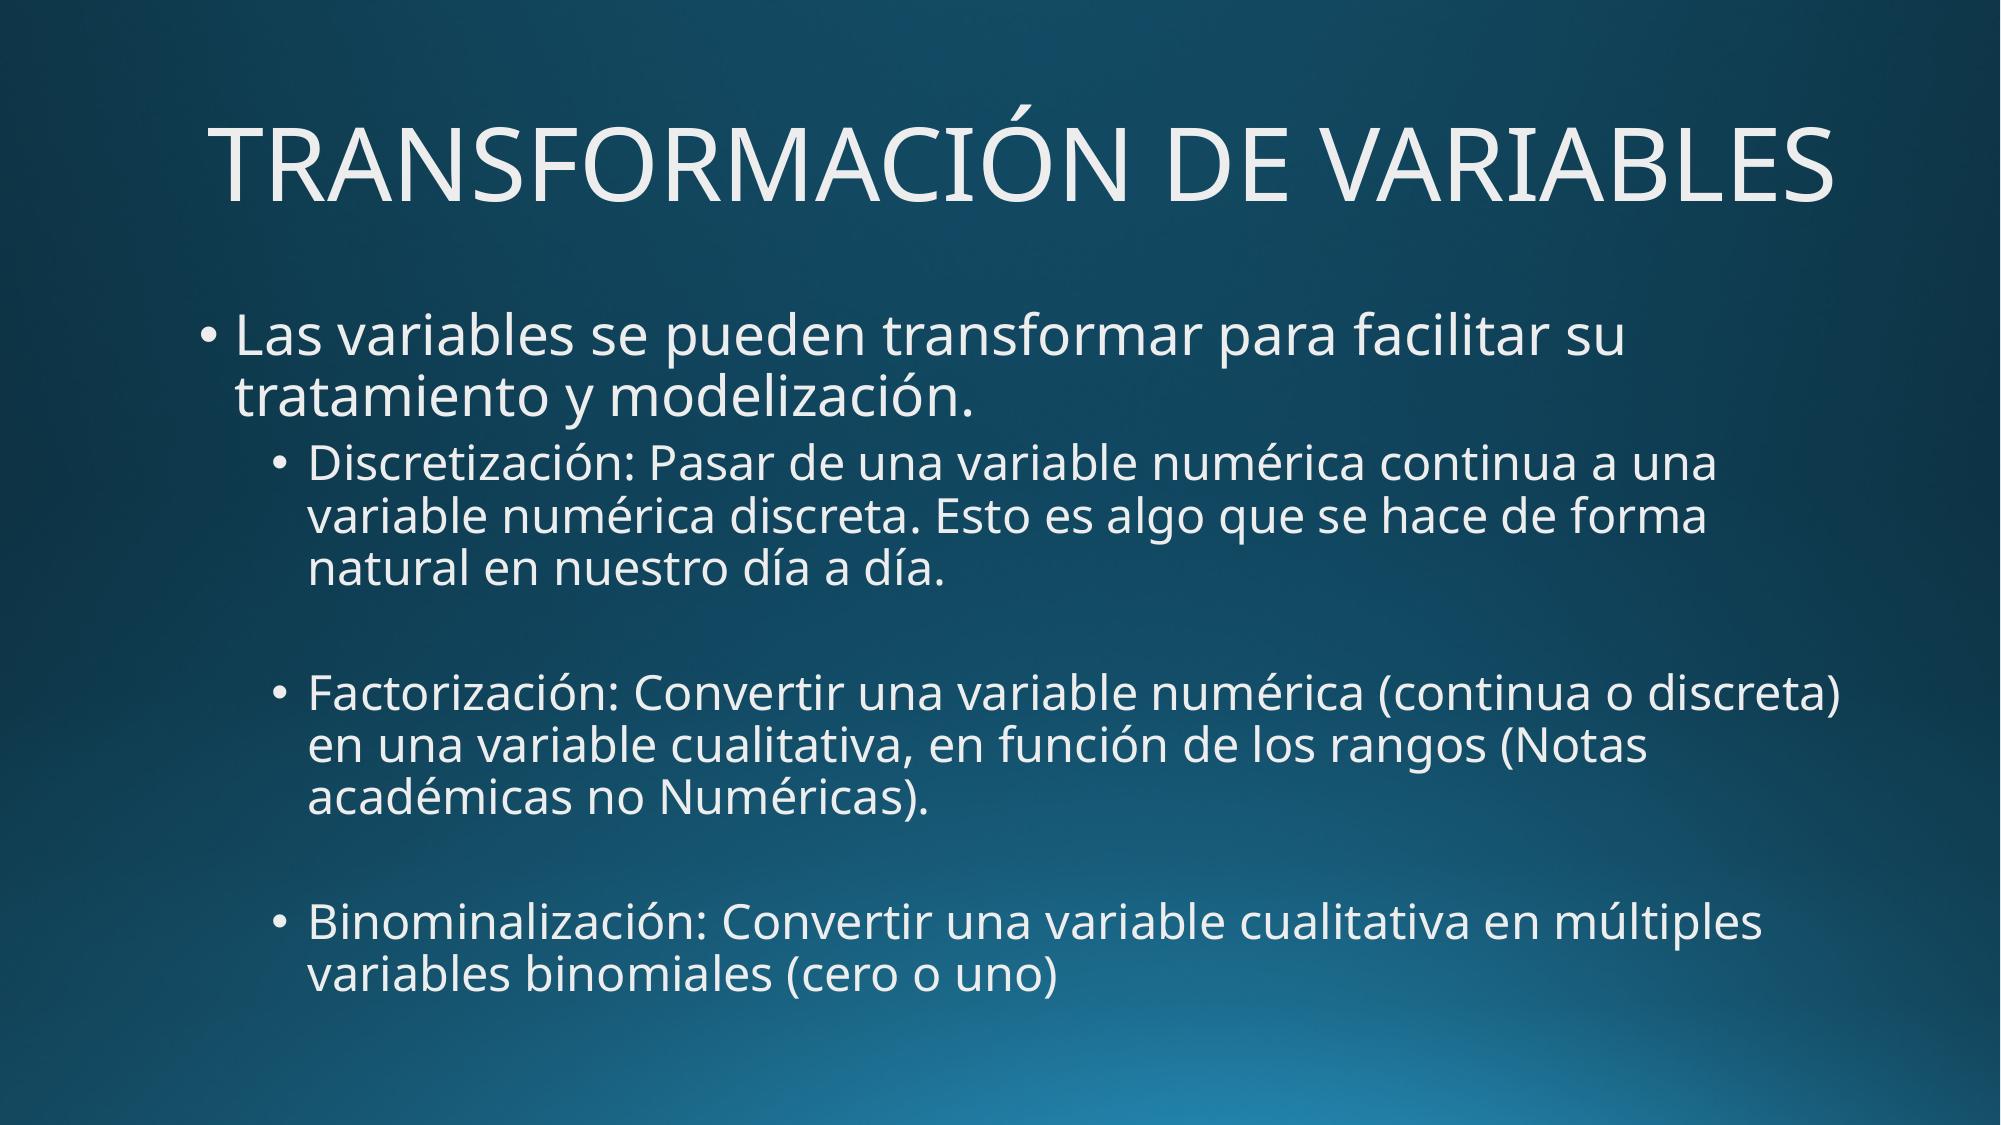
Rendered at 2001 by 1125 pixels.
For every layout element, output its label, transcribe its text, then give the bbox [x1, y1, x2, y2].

picture [0, 0, 2001, 1125]
list Las variables se pueden transformar para facilitar su tratamiento y modelización. Discretización: Pasar de una variable numérica continua a una variable numérica discreta. Esto es algo que se hace de forma natural en nuestro día a día. Factorización: Convertir una variable numérica (continua o discreta) en una variable cualitativa, en función de los rangos (Notas académicas no Numéricas). Binominalización: Convertir una variable cualitativa en múltiples variables binomiales (cero o uno) [183, 299, 1863, 1014]
title TRANSFORMACIÓN DE VARIABLES [183, 59, 1863, 278]
